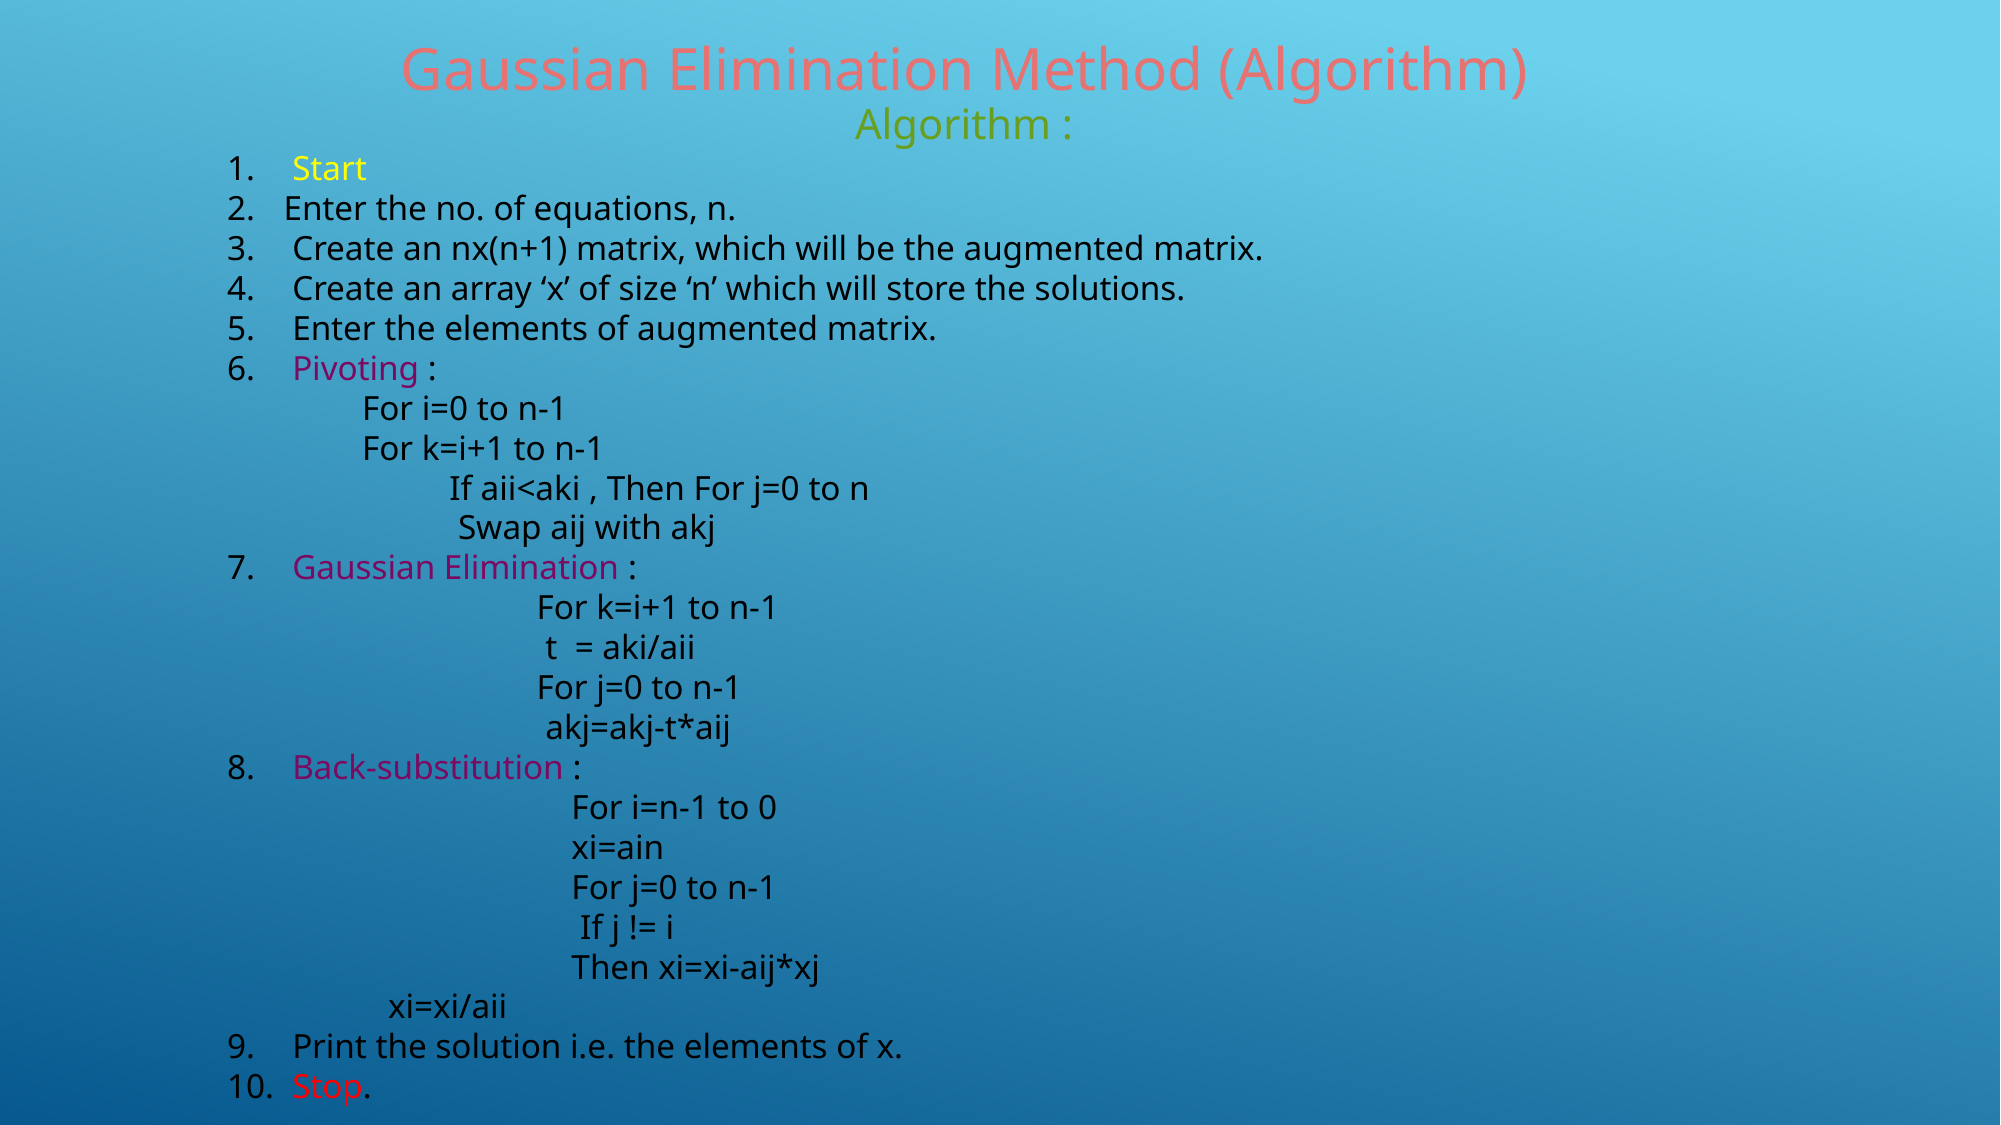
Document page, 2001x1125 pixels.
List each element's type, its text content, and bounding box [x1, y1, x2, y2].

text_box Algorithm : Start Enter the no. of equations, n. Create an nx(n+1) matrix, which will be the augmented matrix. Create an array ‘x’ of size ‘n’ which will store the solutions. Enter the elements of augmented matrix. Pivoting : For i=0 to n-1 For k=i+1 to n-1 If aii<aki , Then For j=0 to n Swap aij with akj Gaussian Elimination : For k=i+1 to n-1 t = aki/aii For j=0 to n-1 akj=akj-t*aij Back-substitution : For i=n-1 to 0 xi=ain For j=0 to n-1 If j != i Then xi=xi-aij*xj xi=xi/aii Print the solution i.e. the elements of x. Stop. [212, 90, 1716, 1113]
text_box Gaussian Elimination Method (Algorithm) [116, 24, 1812, 110]
